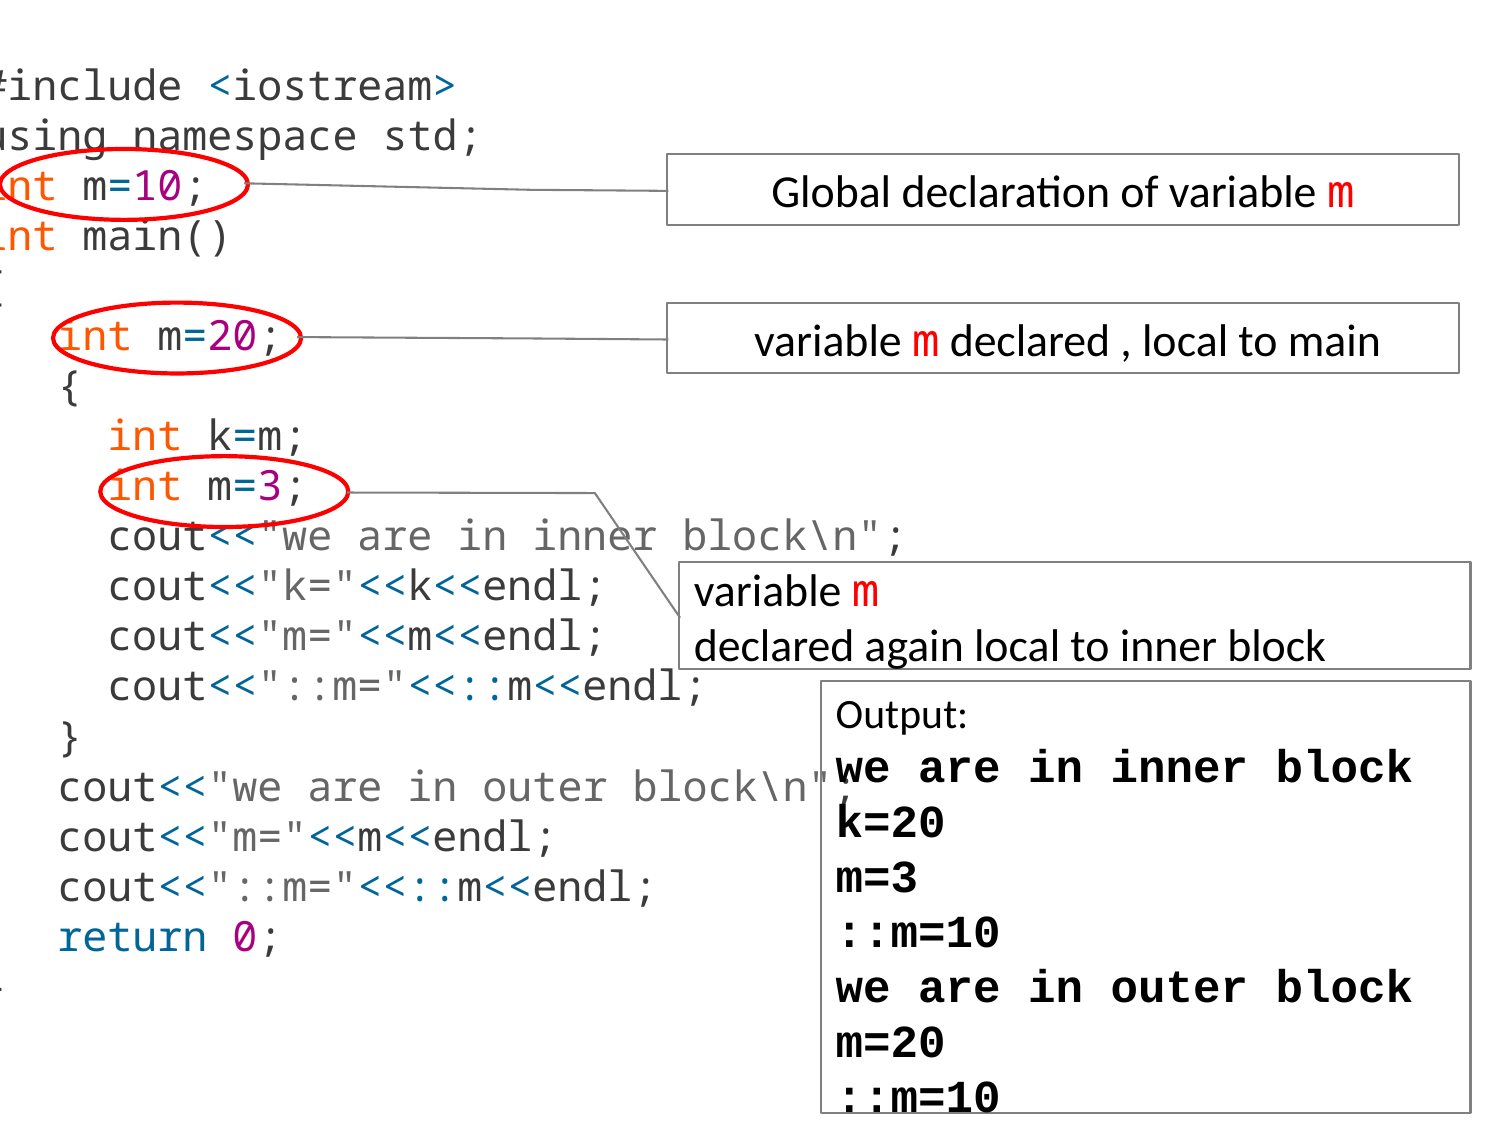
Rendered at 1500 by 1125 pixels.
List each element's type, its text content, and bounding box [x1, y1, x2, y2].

text_box [98, 454, 351, 530]
text_box Output: we are in inner block k=20 m=3 ::m=10 we are in outer block m=20 ::m=10 [819, 679, 1473, 1115]
text_box #include <iostream> using namespace std; int m=10; int main() { int m=20; { int k=m; int m=3; cout<<"we are in inner block\n"; cout<<"k="<<k<<endl; cout<<"m="<<m<<endl; cout<<"::m="<<::m<<endl; } cout<<"we are in outer block\n"; cout<<"m="<<m<<endl; cout<<"::m="<<::m<<endl; return 0; } [0, 186, 933, 1010]
text_box [50, 300, 303, 376]
text_box variable m declared , local to main [297, 301, 1461, 376]
text_box variable m declared again local to inner block [347, 490, 1473, 671]
text_box Global declaration of variable m [244, 152, 1461, 227]
text_box [0, 146, 250, 222]
text_box #include <iostream> using namespace std; int m=10; int main() { int m=20; { int k=m; int m=3; cout<<"we are in inner block\n"; cout<<"k="<<k<<endl; cout<<"m="<<m<<endl; cout<<"::m="<<::m<<endl; } cout<<"we are in outer block\n"; cout<<"m="<<m<<endl; cout<<"::m="<<::m<<endl; return 0; } [0, 58, 933, 188]
